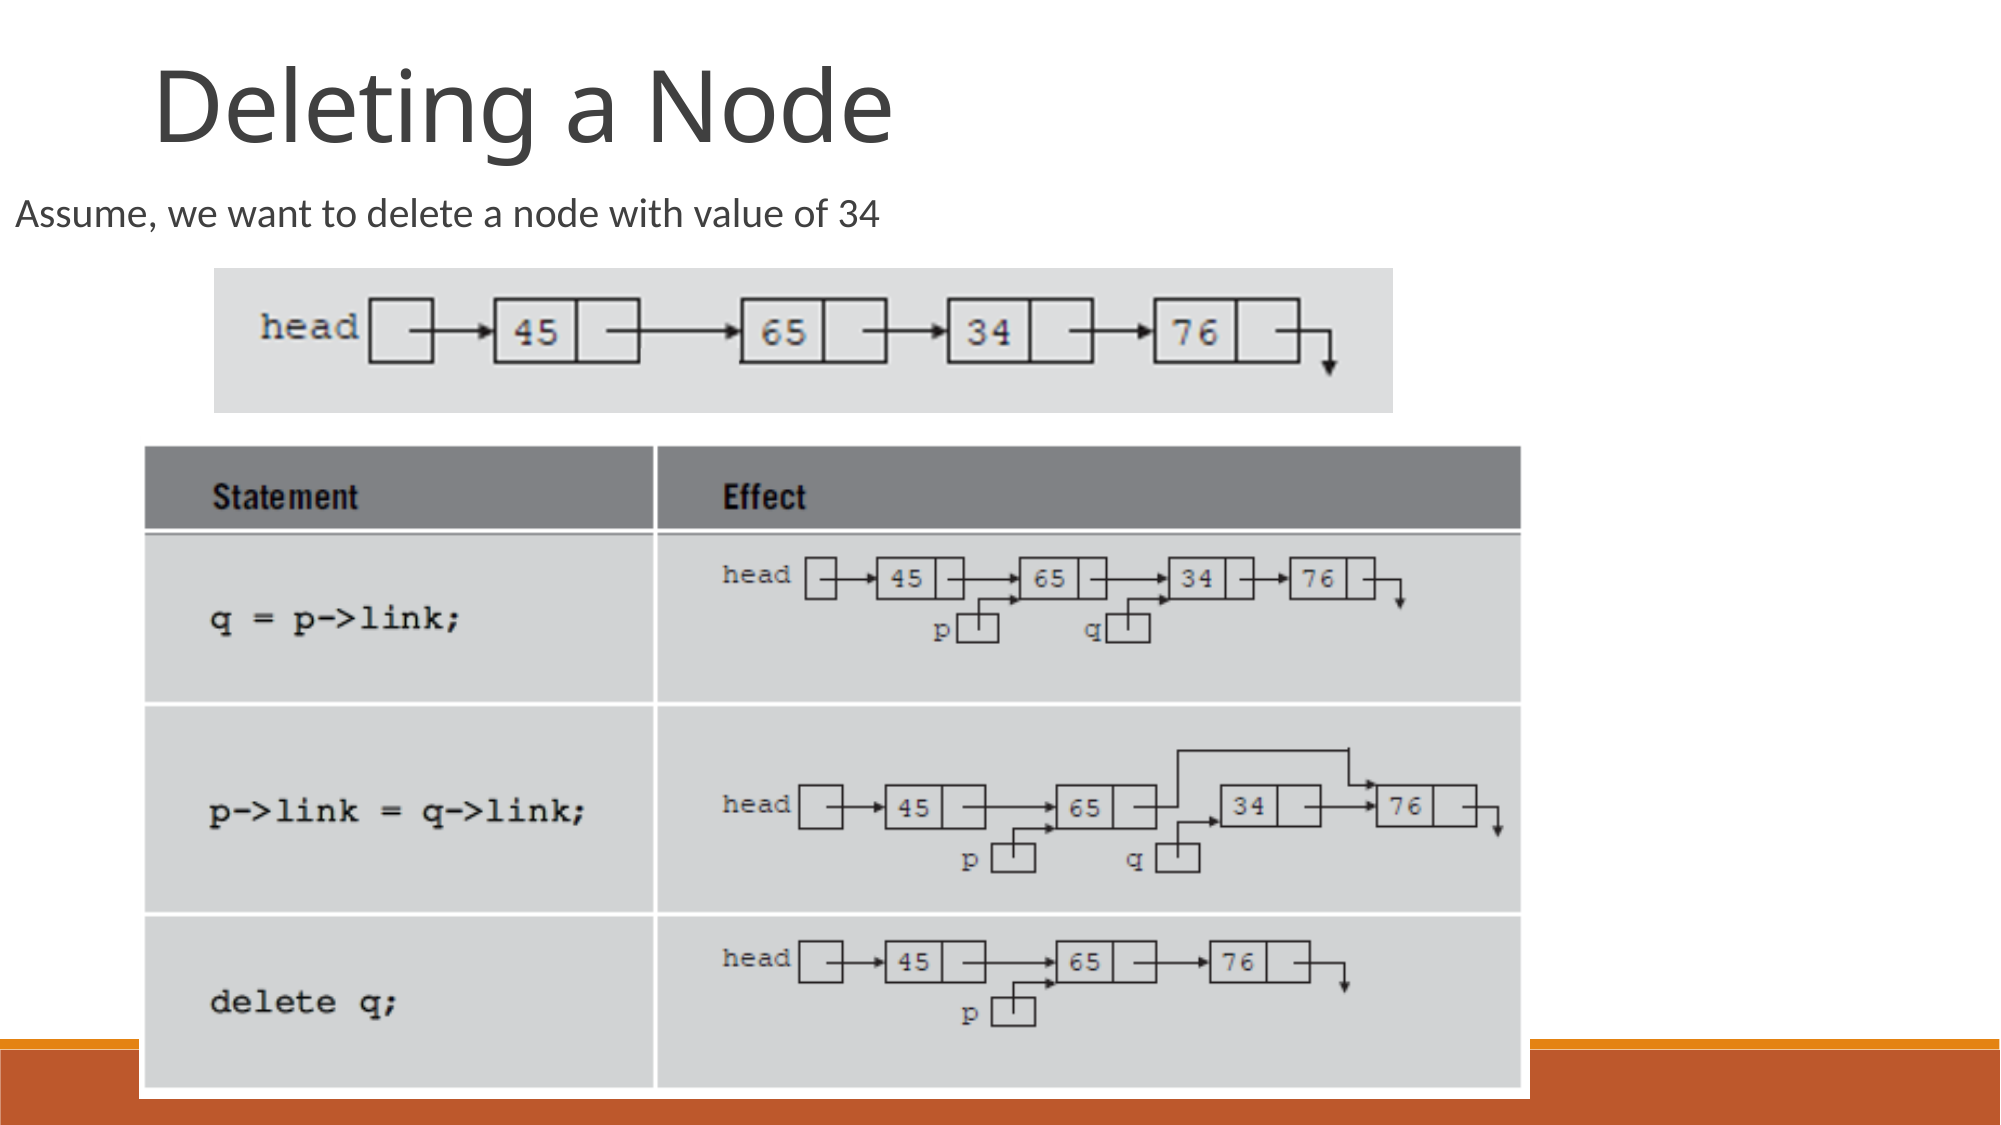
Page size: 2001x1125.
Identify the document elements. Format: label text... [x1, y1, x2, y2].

title Deleting a Node [136, 47, 2000, 171]
list Assume, we want to delete a node with value of 34 [0, 184, 1650, 406]
picture [214, 268, 1394, 414]
picture [138, 436, 1531, 1099]
